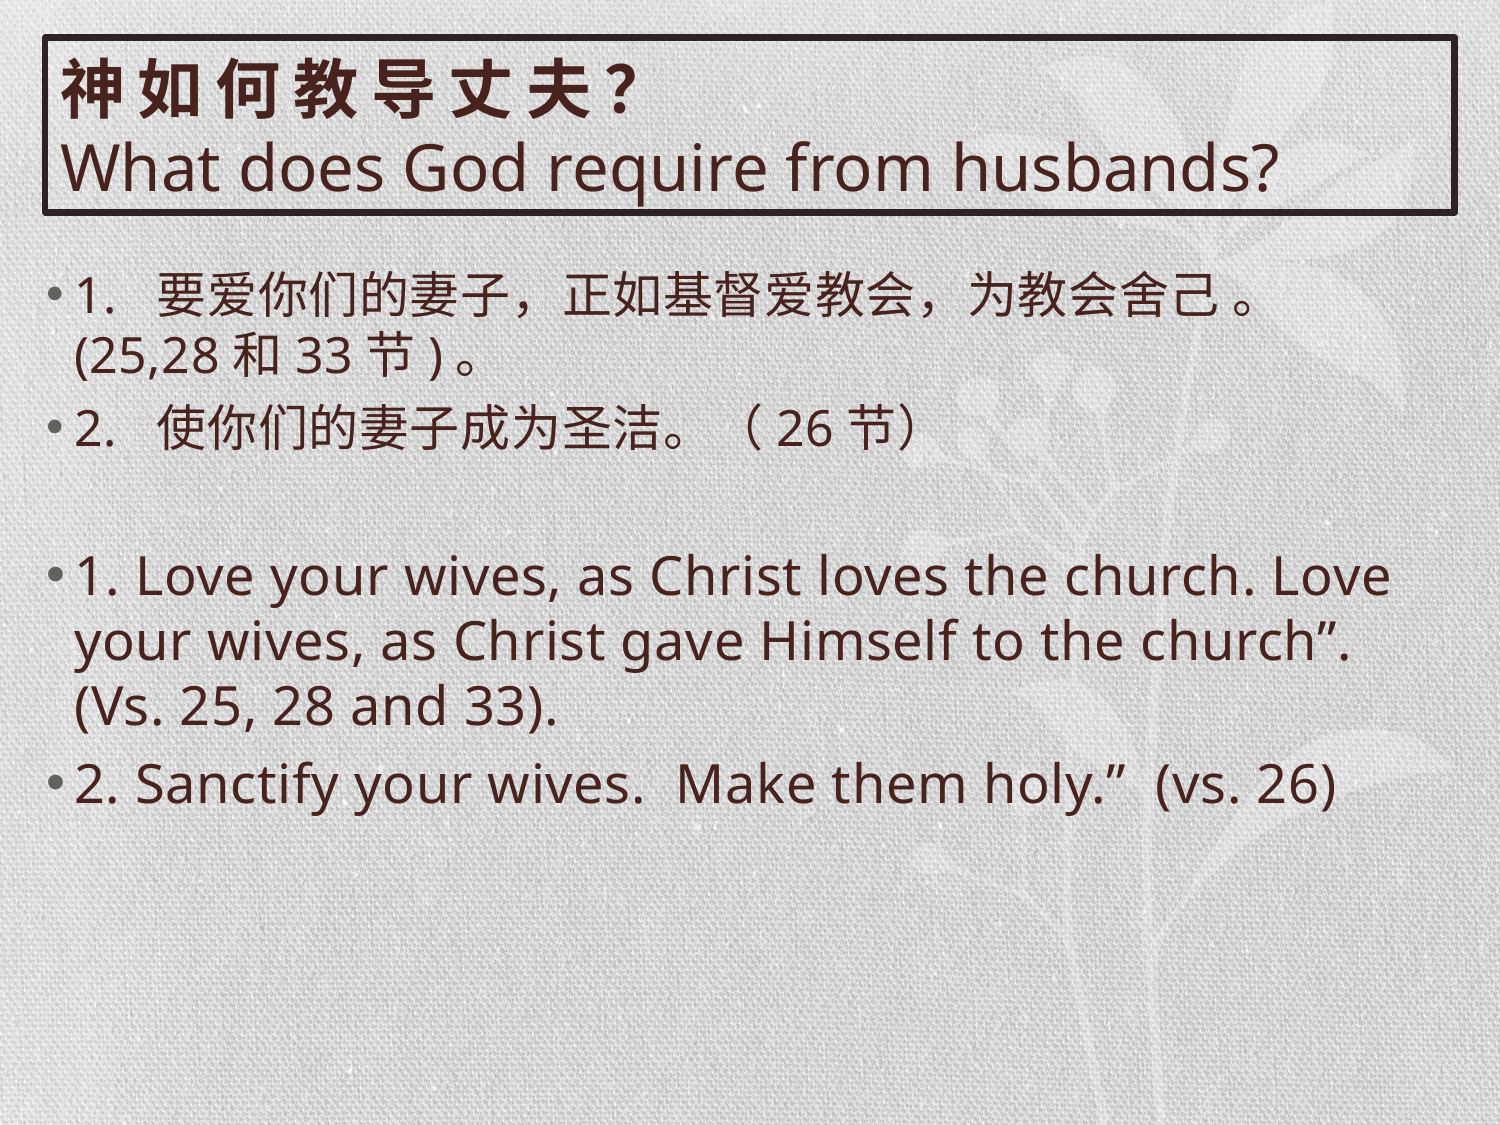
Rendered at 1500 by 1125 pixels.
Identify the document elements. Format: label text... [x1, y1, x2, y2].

list 1. 要爱你们的妻子，正如基督爱教会，为教会舍己 。(25,28和33节)。 2. 使你们的妻子成为圣洁。（26节） 1. Love your wives, as Christ loves the church. Love your wives, as Christ gave Himself to the church”. (Vs. 25, 28 and 33). 2. Sanctify your wives. Make them holy.” (vs. 26) [31, 256, 1455, 1067]
title 神如何教导丈夫？ What does God require from husbands? [45, 37, 1455, 213]
